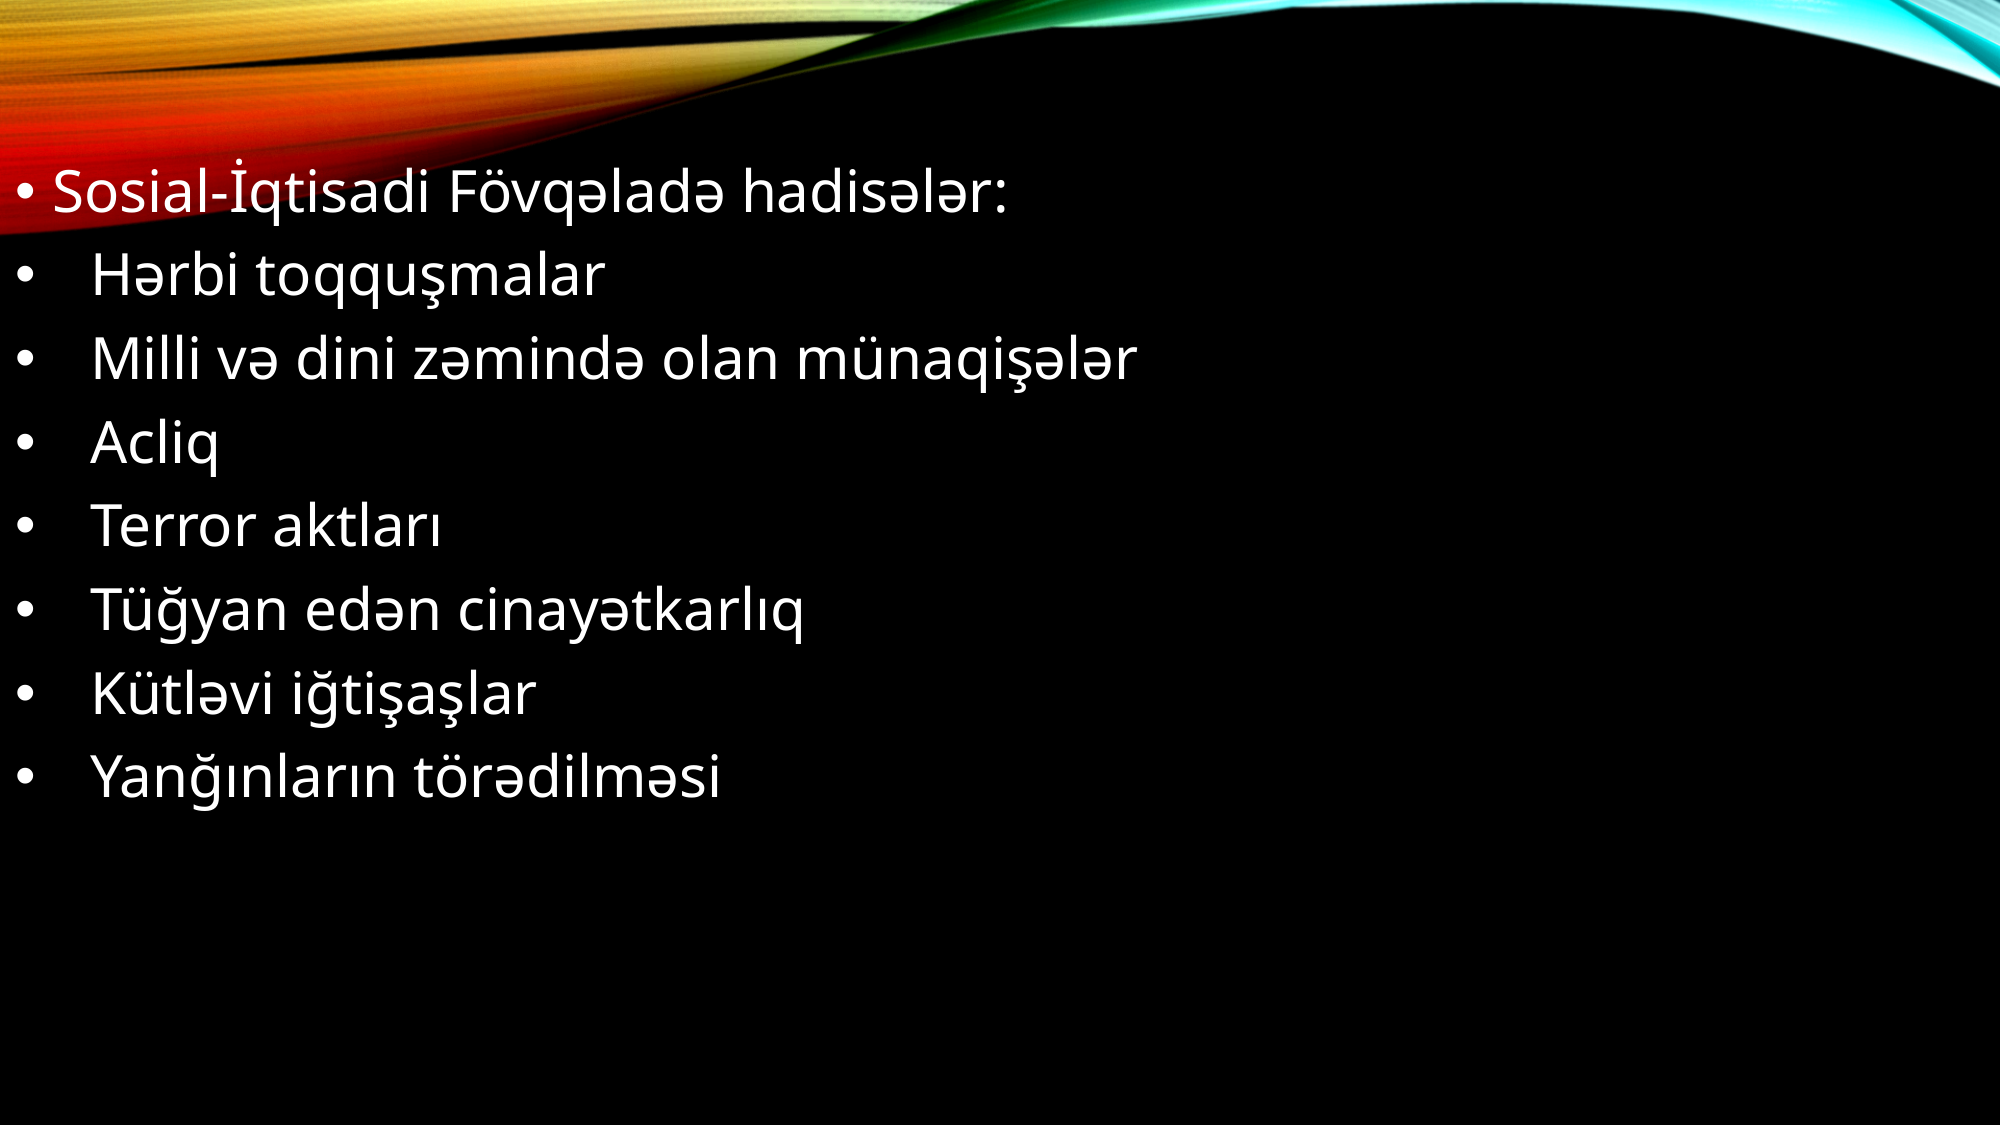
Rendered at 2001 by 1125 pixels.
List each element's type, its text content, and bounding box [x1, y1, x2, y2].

picture [0, 0, 2000, 237]
list Sosial-İqtisadi Fövqəladə hadisələr: Hərbi toqquşmalar Milli və dini zəmində olan münaqişələr Acliq Terror aktları Tüğyan edən cinayətkarlıq Kütləvi iğtişaşlar Yanğınların törədilməsi [0, 154, 1721, 923]
